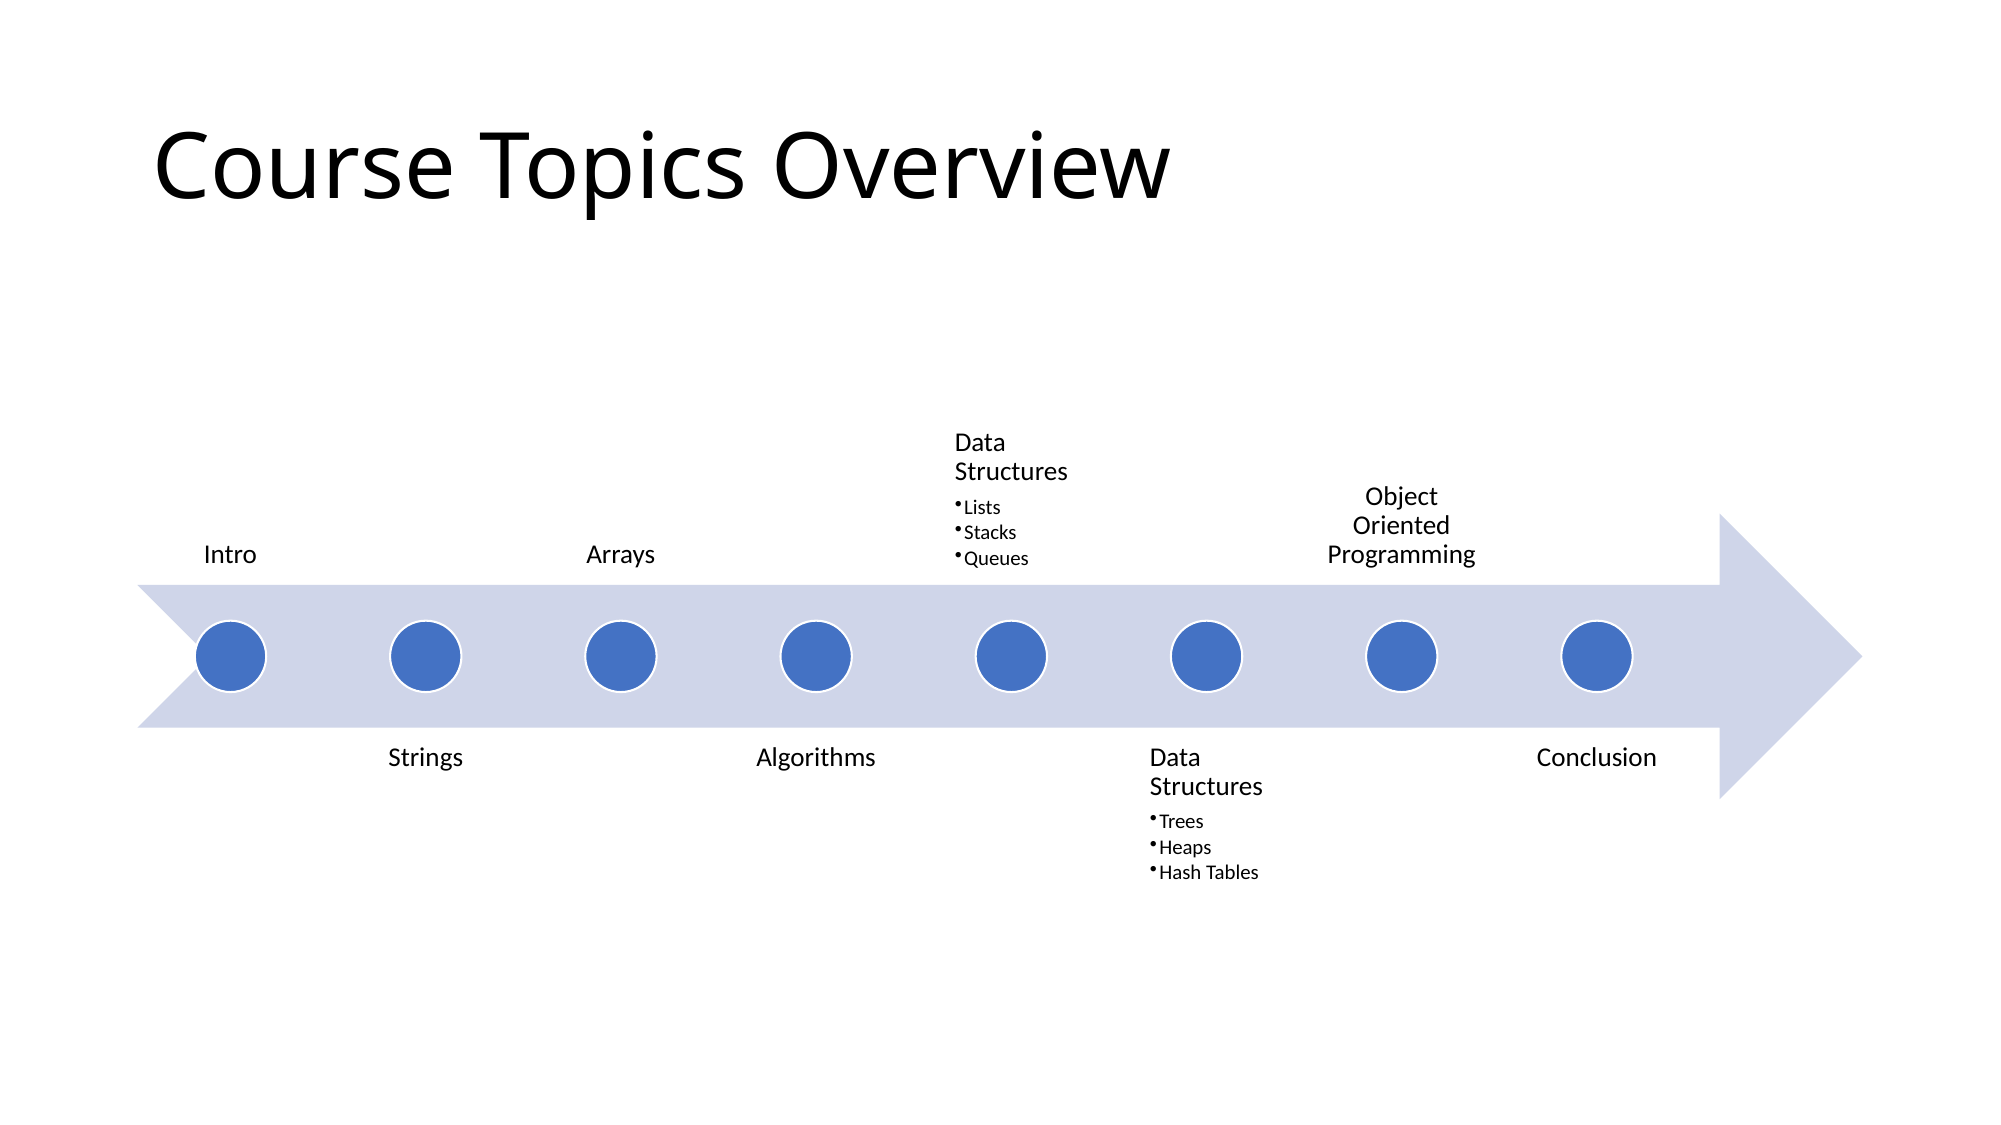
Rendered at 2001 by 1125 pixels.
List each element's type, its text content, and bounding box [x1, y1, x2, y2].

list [137, 299, 1863, 1014]
title Course Topics Overview [137, 59, 1863, 278]
